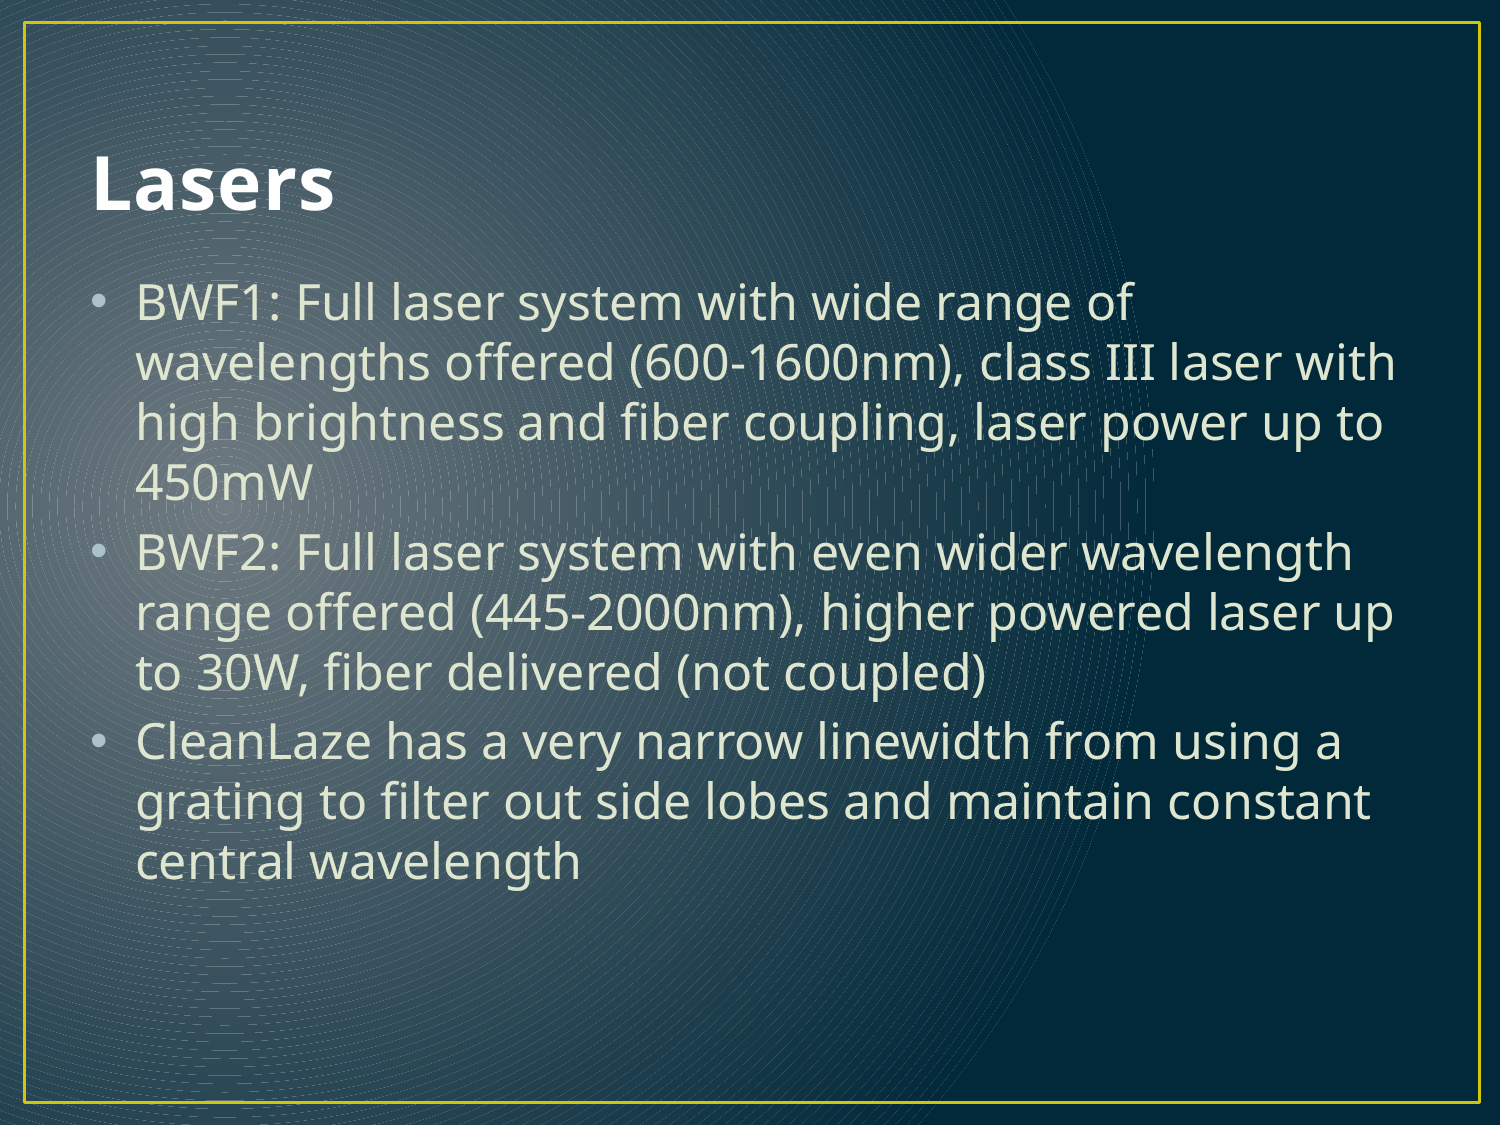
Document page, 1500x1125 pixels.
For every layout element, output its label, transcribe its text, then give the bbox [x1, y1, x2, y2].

title Lasers [75, 45, 1425, 233]
list BWF1: Full laser system with wide range of wavelengths offered (600-1600nm), class III laser with high brightness and fiber coupling, laser power up to 450mW BWF2: Full laser system with even wider wavelength range offered (445-2000nm), higher powered laser up to 30W, fiber delivered (not coupled) CleanLaze has a very narrow linewidth from using a grating to filter out side lobes and maintain constant central wavelength [75, 262, 1425, 1005]
